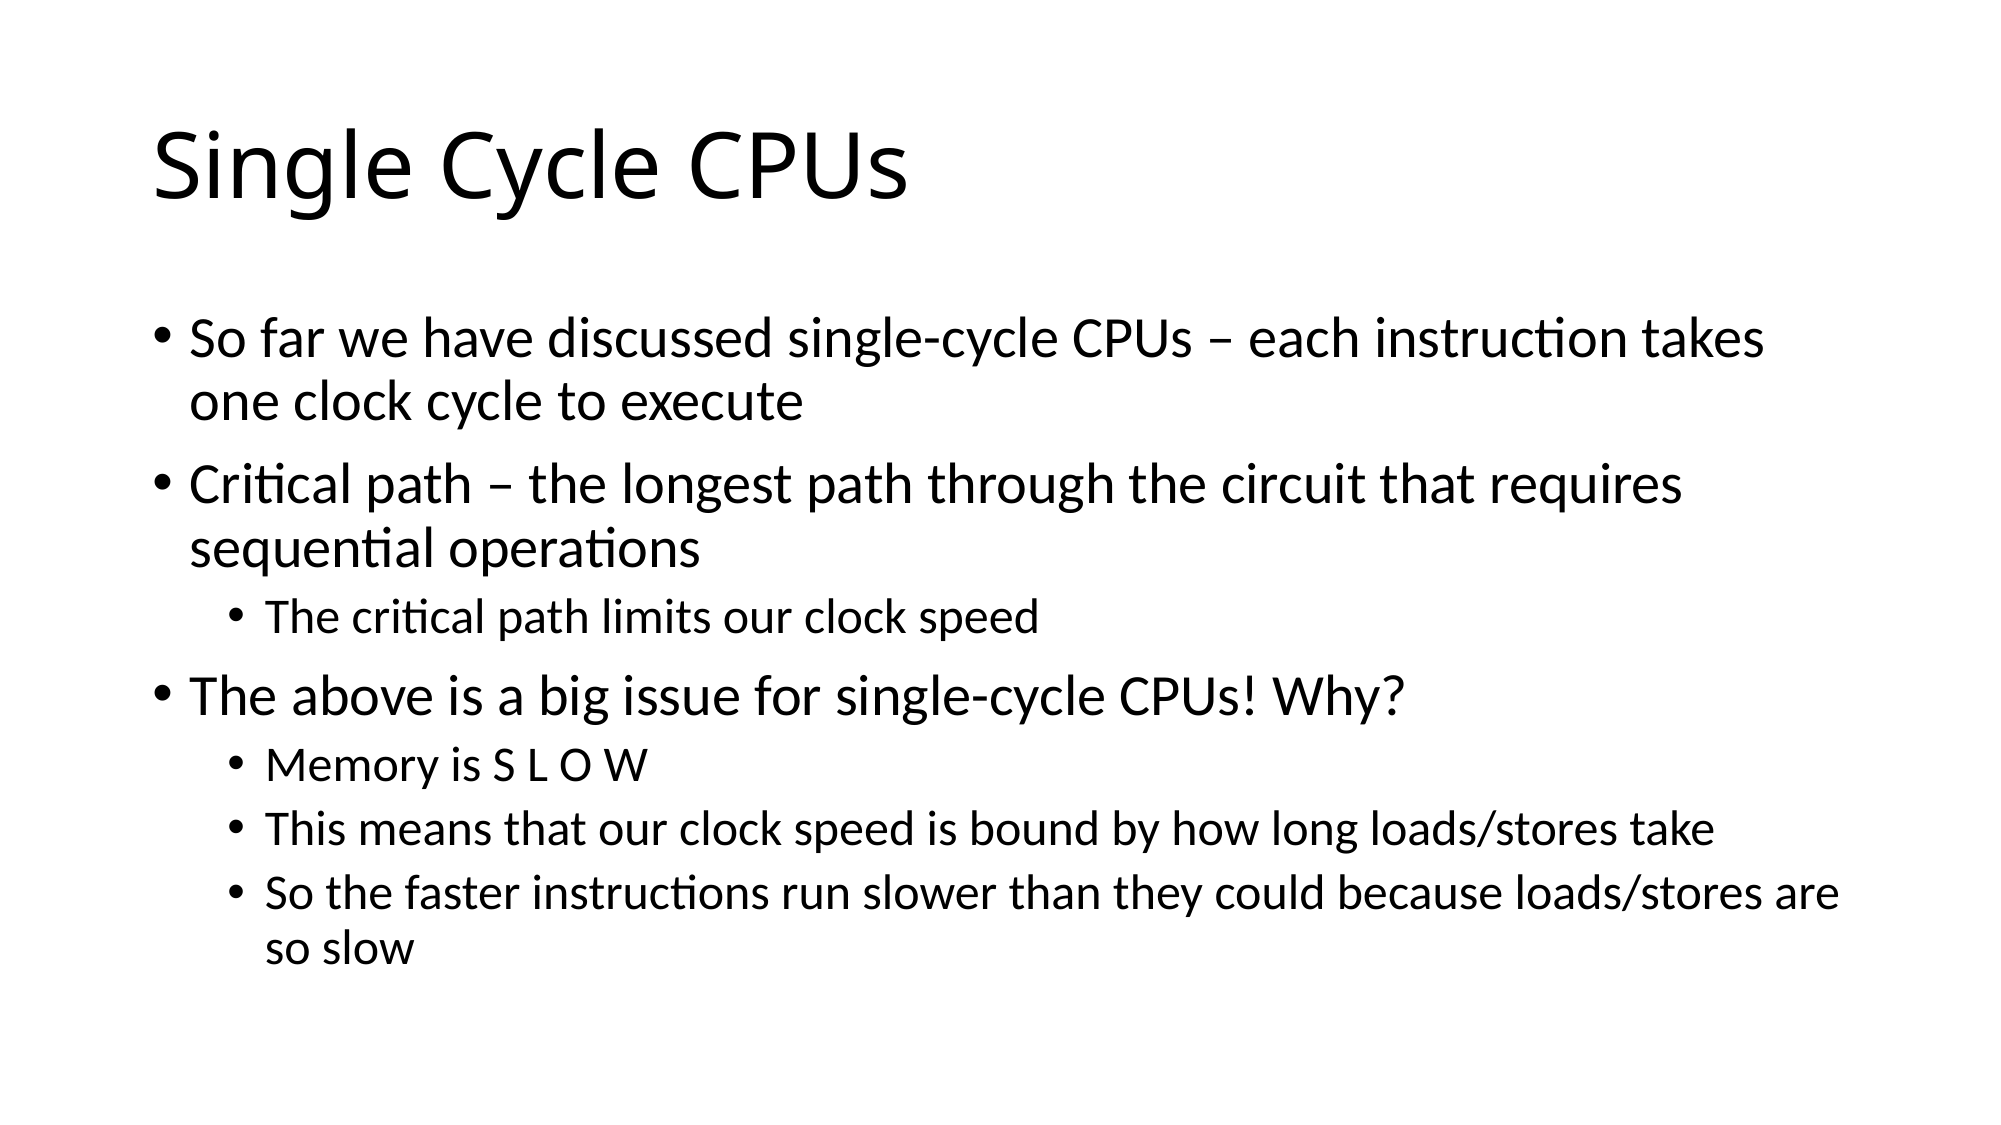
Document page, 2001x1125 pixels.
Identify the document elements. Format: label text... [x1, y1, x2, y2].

title Single Cycle CPUs [137, 59, 1863, 278]
list So far we have discussed single-cycle CPUs – each instruction takes one clock cycle to execute Critical path – the longest path through the circuit that requires sequential operations The critical path limits our clock speed The above is a big issue for single-cycle CPUs! Why? Memory is S L O W This means that our clock speed is bound by how long loads/stores take So the faster instructions run slower than they could because loads/stores are so slow [137, 299, 1863, 1014]
